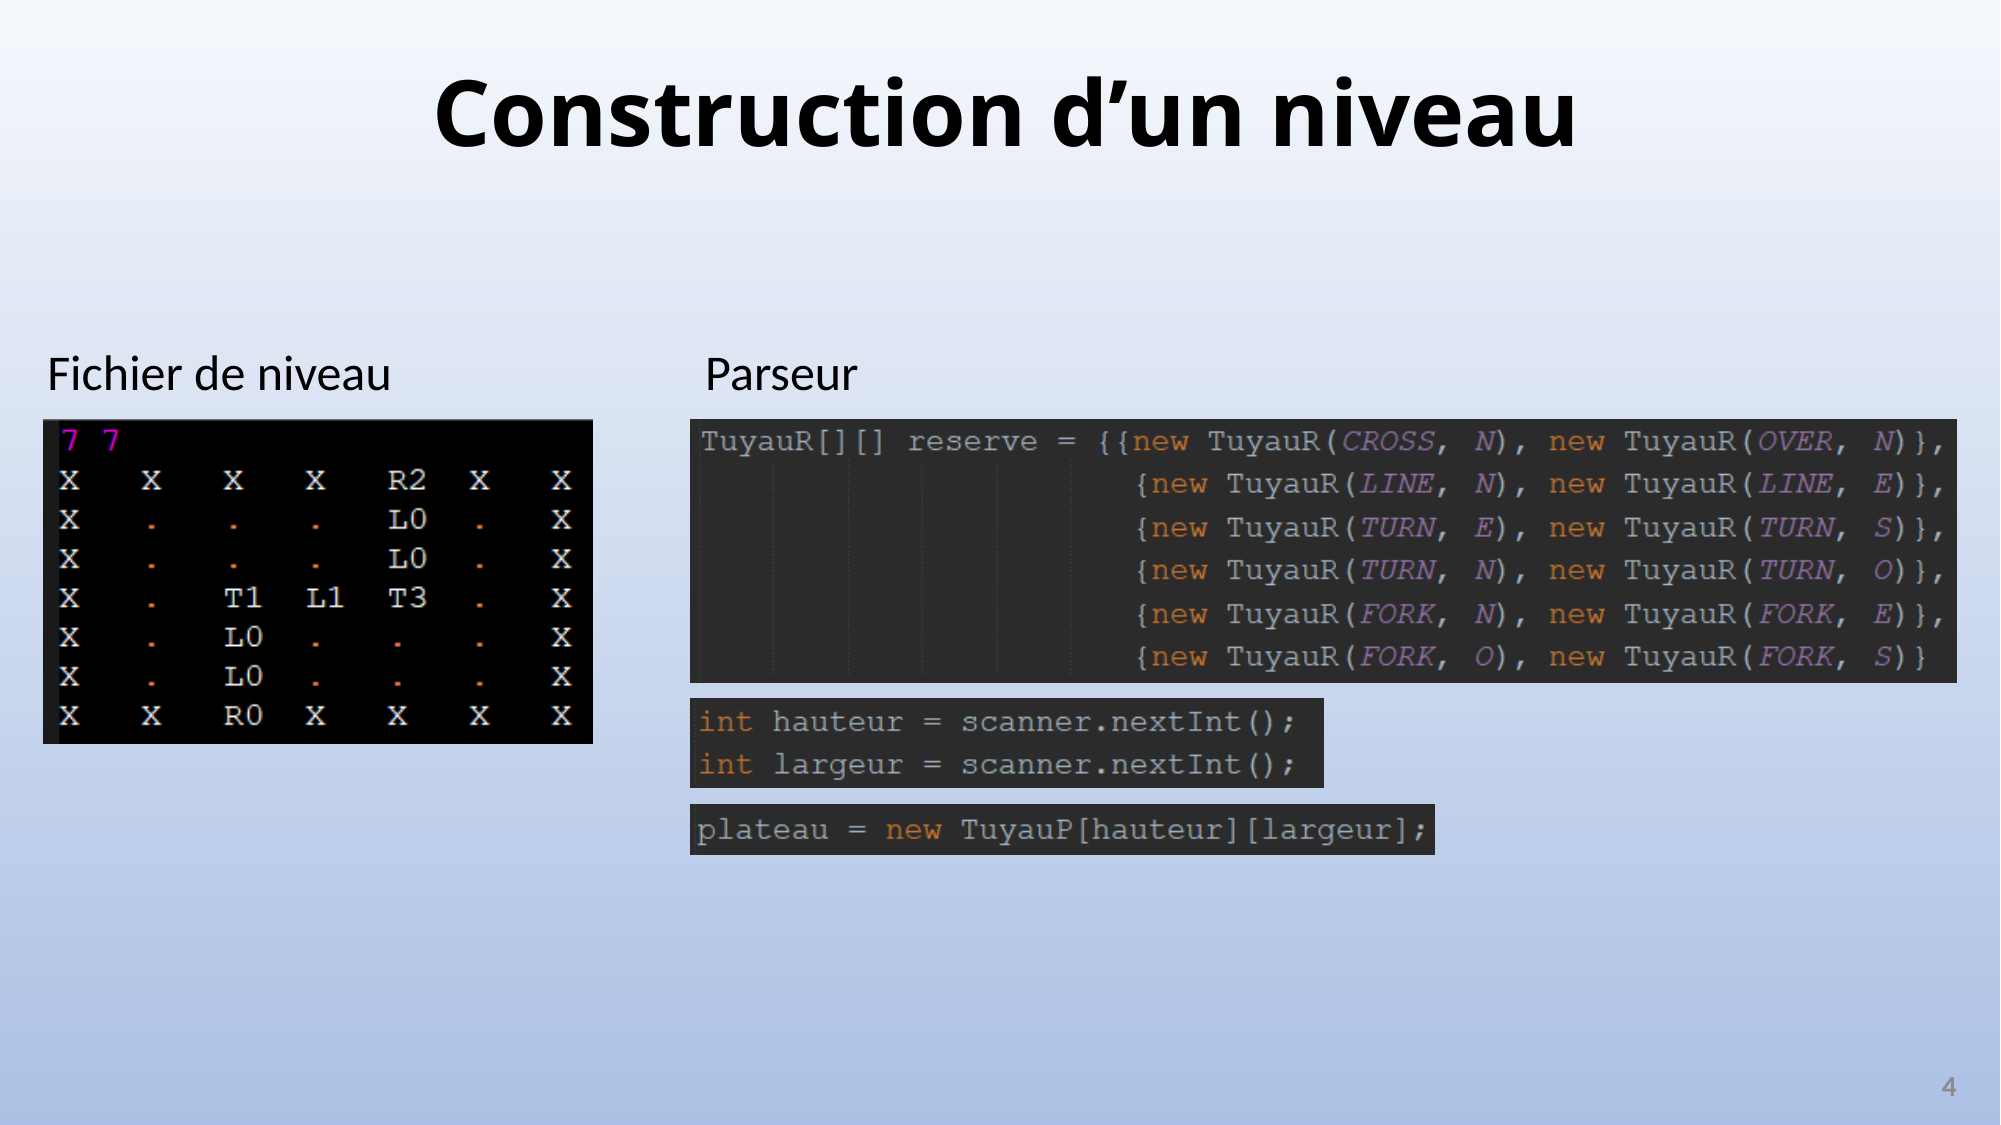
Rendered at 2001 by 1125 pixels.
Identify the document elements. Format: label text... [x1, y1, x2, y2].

slide_number 4 [1521, 1054, 1972, 1115]
text_box Parseur [690, 333, 1189, 408]
picture [690, 698, 1324, 788]
picture [690, 804, 1435, 855]
title Construction d’un niveau [383, 38, 1631, 195]
text_box Fichier de niveau [32, 333, 531, 408]
picture [690, 419, 1957, 683]
picture [43, 419, 593, 744]
